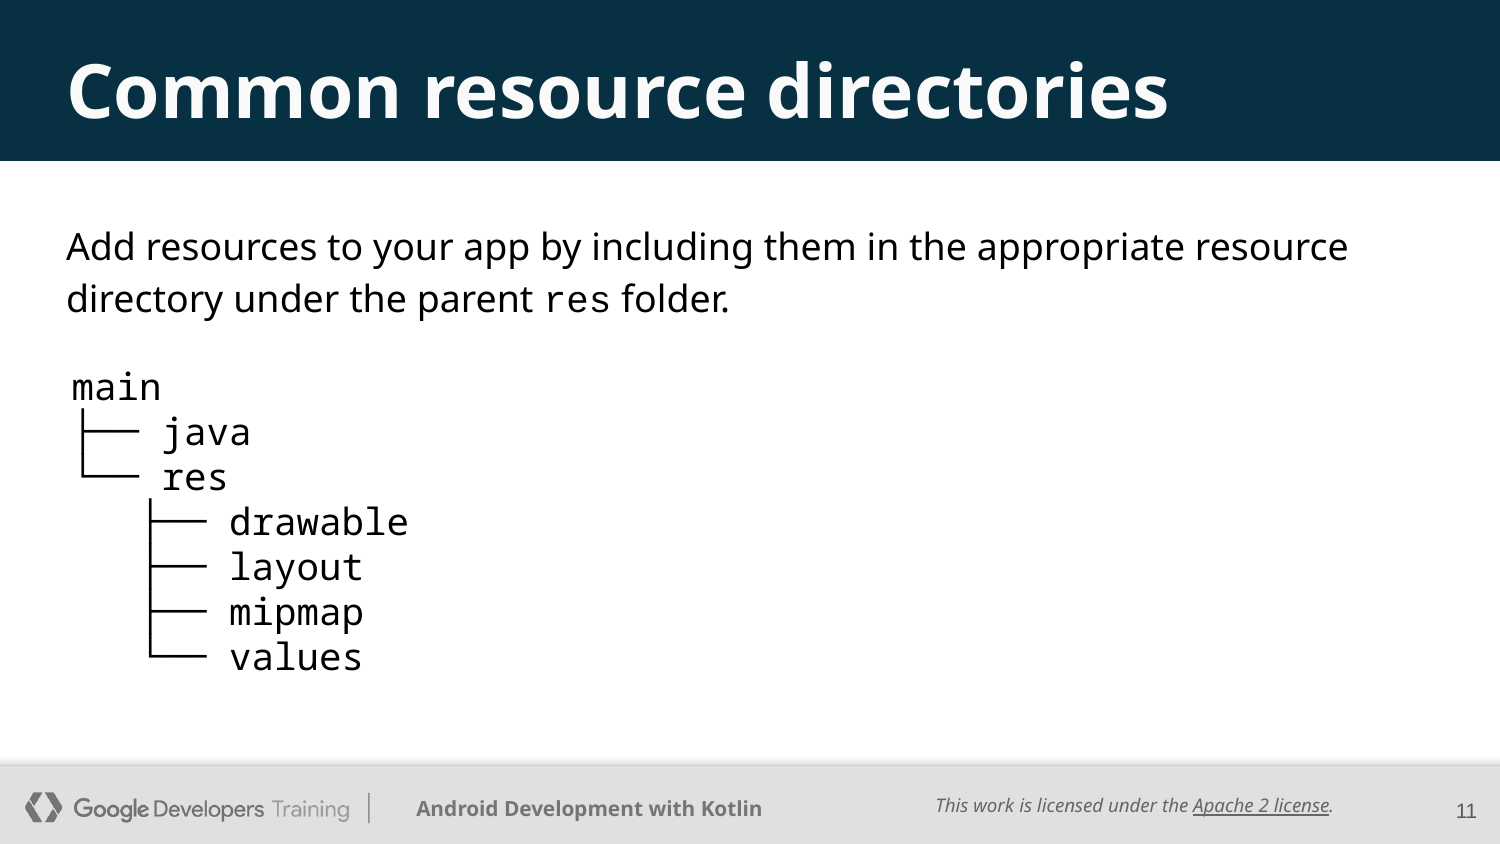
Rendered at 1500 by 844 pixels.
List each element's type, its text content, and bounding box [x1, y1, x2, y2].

slide_number 11 [1402, 777, 1493, 842]
list Add resources to your app by including them in the appropriate resource directory under the parent res folder. [51, 201, 1449, 309]
picture [0, 161, 1500, 844]
text_box main ├── java └── res ├── drawable ├── layout ├── mipmap └── values [56, 348, 1449, 697]
title Common resource directories [51, 28, 1449, 122]
